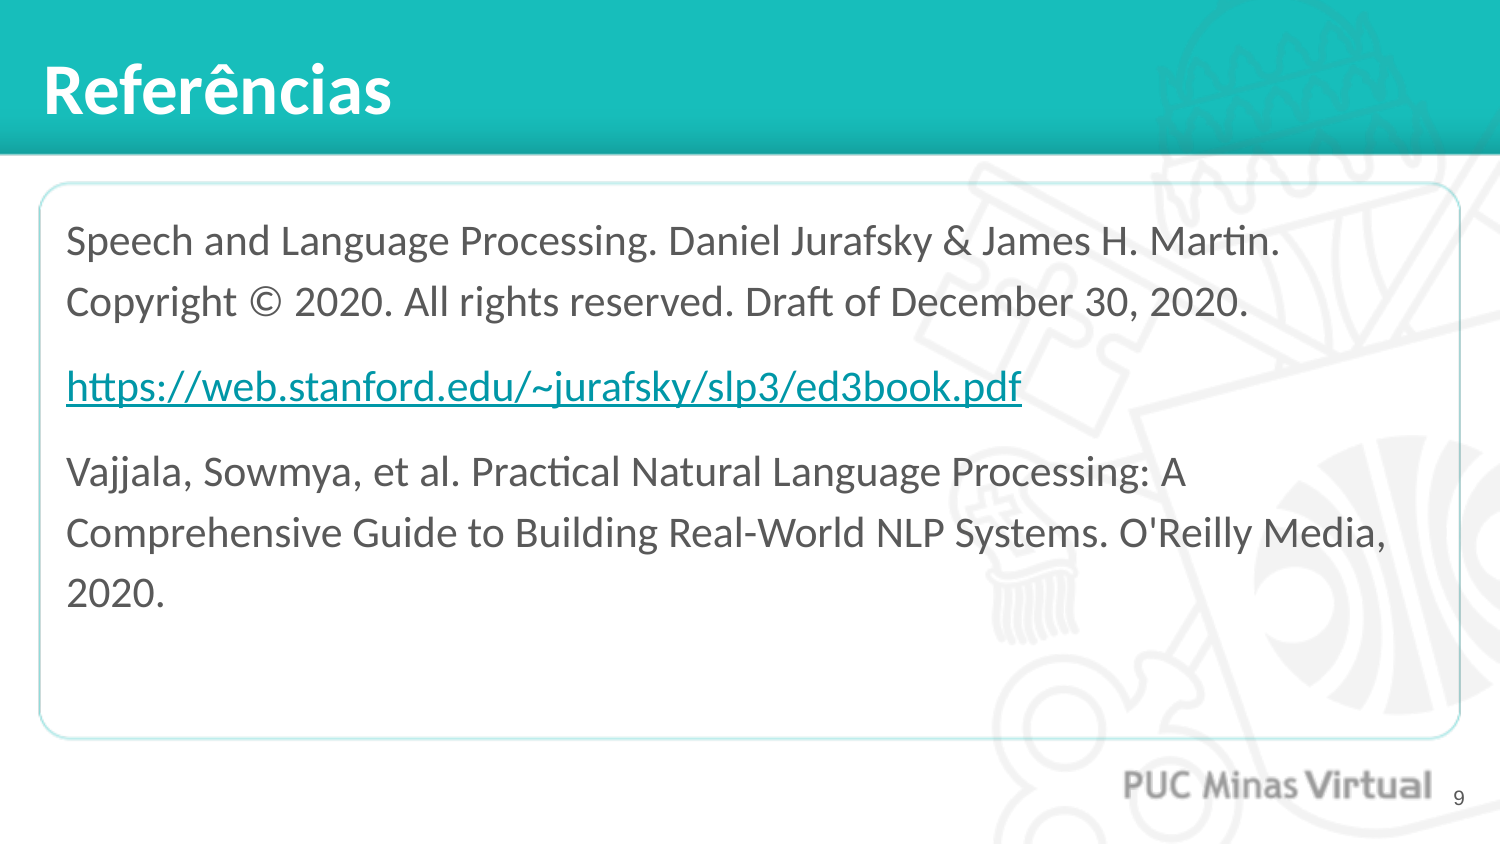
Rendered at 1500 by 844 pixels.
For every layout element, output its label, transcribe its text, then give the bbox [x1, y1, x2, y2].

list Speech and Language Processing. Daniel Jurafsky & James H. Martin. Copyright © 2020. All rights reserved. Draft of December 30, 2020. https://web.stanford.edu/~jurafsky/slp3/ed3book.pdf Vajjala, Sowmya, et al. Practical Natural Language Processing: A Comprehensive Guide to Building Real-World NLP Systems. O'Reilly Media, 2020. [51, 189, 1449, 728]
picture [0, 0, 1500, 844]
slide_number ‹#› [1389, 764, 1480, 830]
title Referências [28, 7, 1073, 163]
